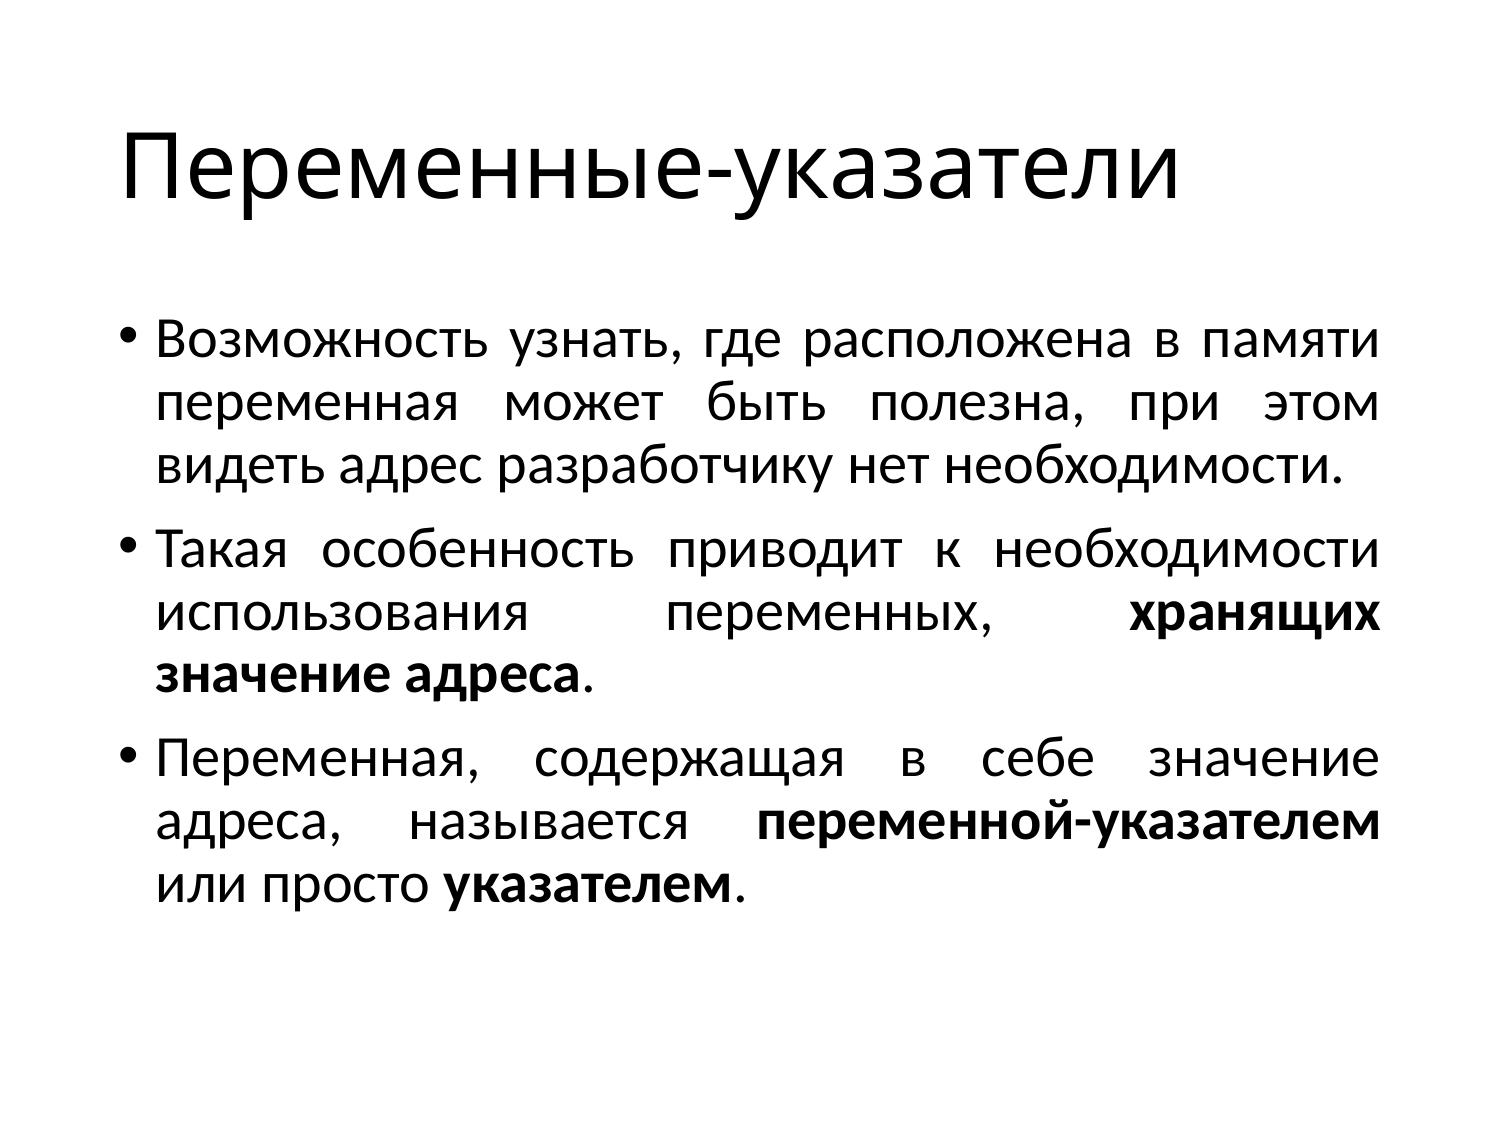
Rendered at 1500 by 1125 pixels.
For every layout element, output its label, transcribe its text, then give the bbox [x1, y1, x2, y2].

title Переменные-указатели [103, 59, 1397, 278]
list Возможность узнать, где расположена в памяти переменная может быть полезна, при этом видеть адрес разработчику нет необходимости. Такая особенность приводит к необходимости использования переменных, хранящих значение адреса. Переменная, содержащая в себе значение адреса, называется переменной-указателем или просто указателем. [103, 299, 1397, 1014]
